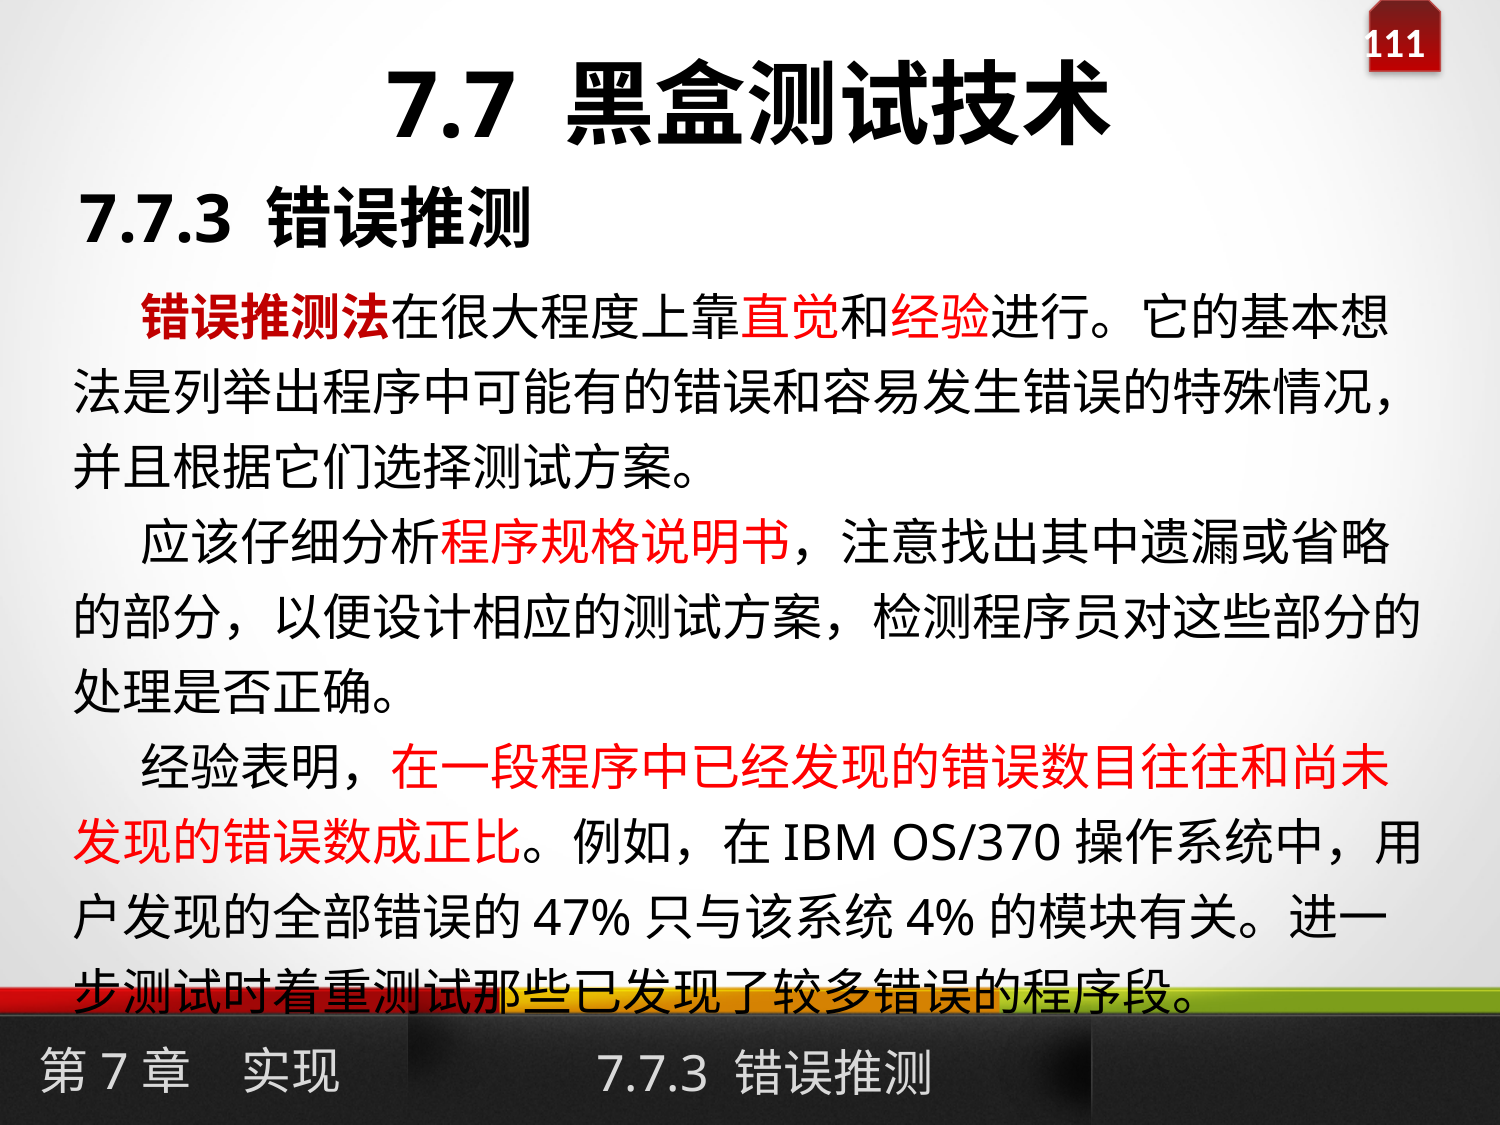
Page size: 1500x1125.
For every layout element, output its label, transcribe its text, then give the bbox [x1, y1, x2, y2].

title 7.7 黑盒测试技术 [74, 6, 1426, 195]
text_box 第7章 实现 [0, 1032, 380, 1108]
text_box 7.7.3 错误推测 [458, 1032, 1073, 1111]
picture [0, 0, 1500, 1125]
list 7.7.3 错误推测 [64, 167, 1416, 262]
text_box 错误推测法在很大程度上靠直觉和经验进行。它的基本想法是列举出程序中可能有的错误和容易发生错误的特殊情况，并且根据它们选择测试方案。 应该仔细分析程序规格说明书，注意找出其中遗漏或省略的部分，以便设计相应的测试方案，检测程序员对这些部分的处理是否正确。 经验表明，在一段程序中已经发现的错误数目往往和尚未发现的错误数成正比。例如，在IBM OS/370操作系统中，用户发现的全部错误的47%只与该系统4%的模块有关。进一步测试时着重测试那些已发现了较多错误的程序段。 [57, 262, 1443, 1028]
